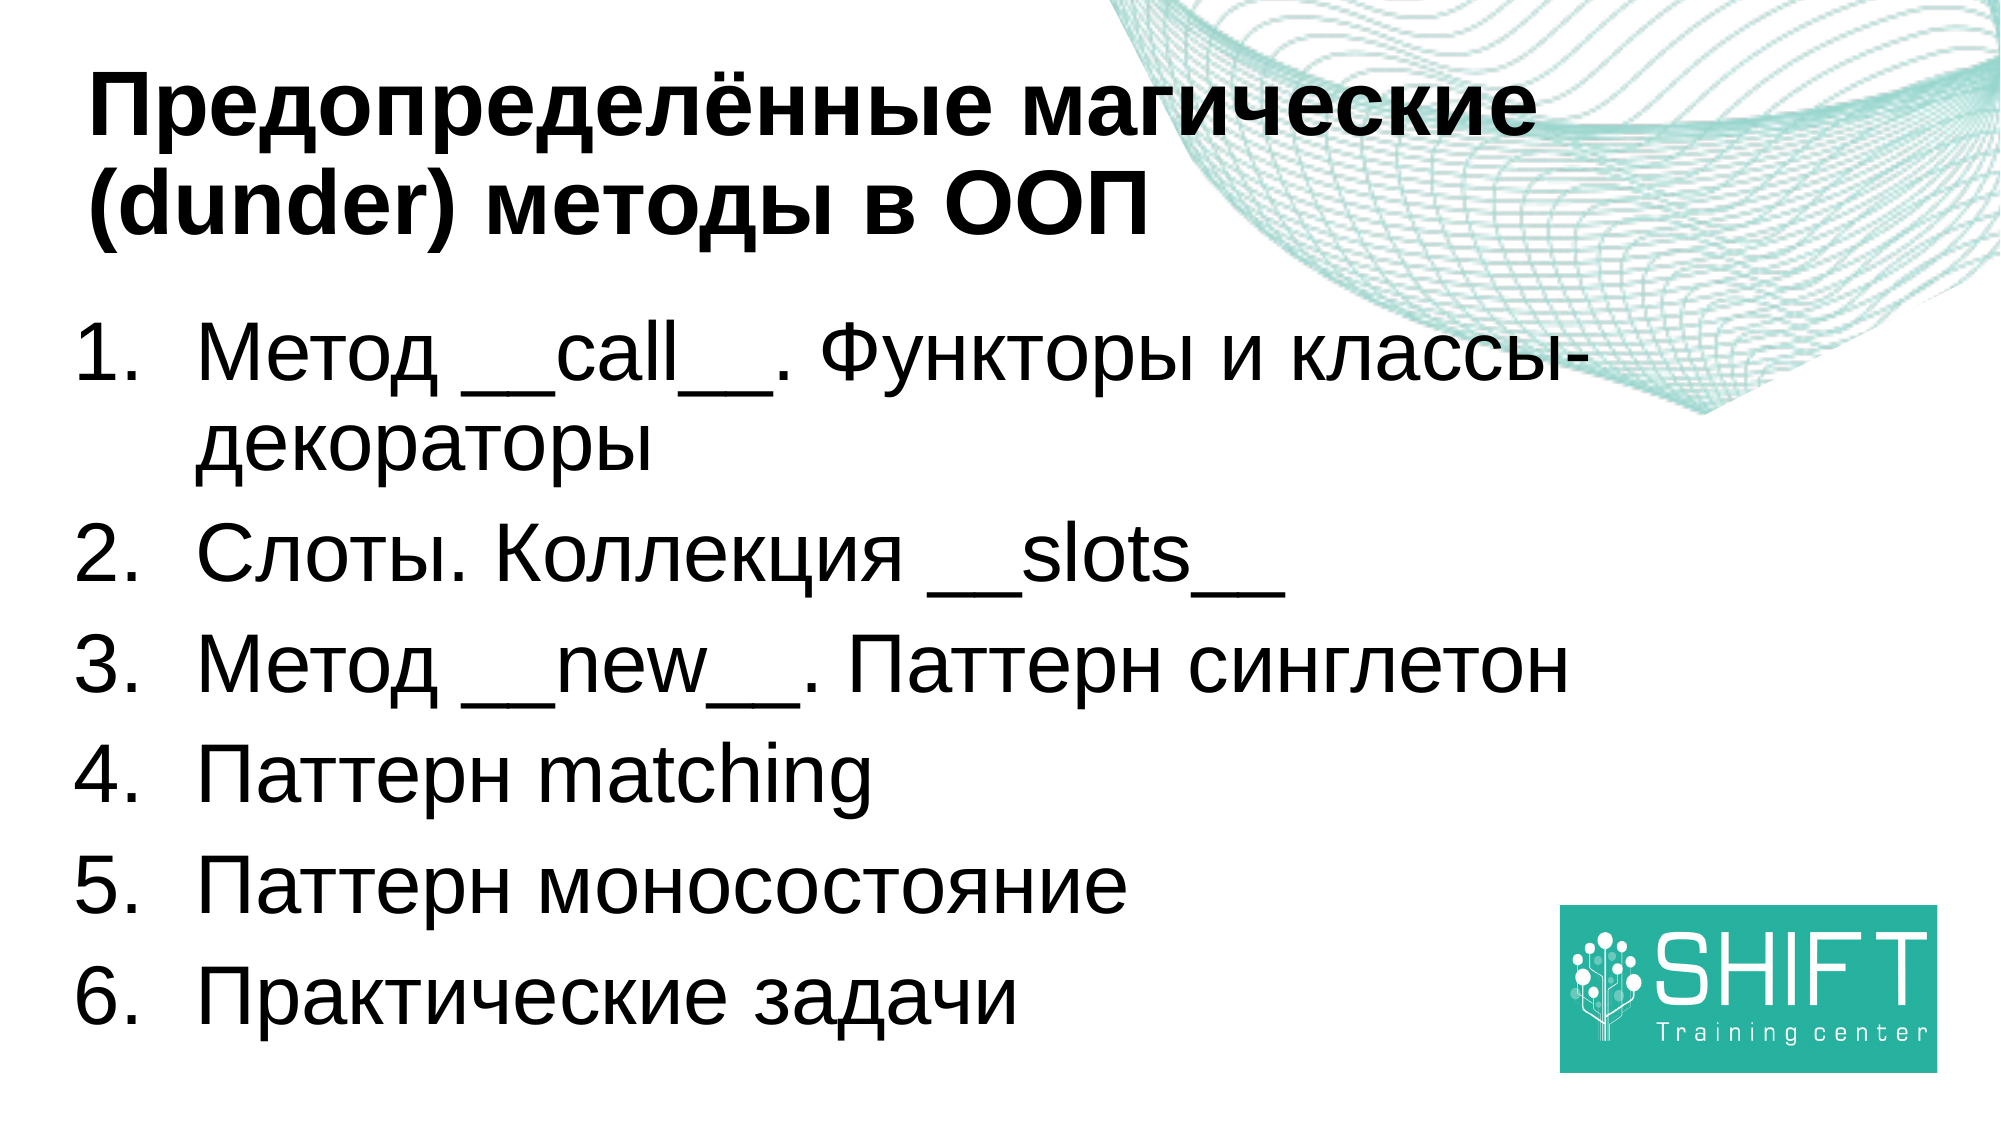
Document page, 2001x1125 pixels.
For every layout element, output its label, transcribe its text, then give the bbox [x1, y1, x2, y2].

subtitle Метод __call__. Функторы и классы-декораторы Слоты. Коллекция __slots__ Метод __new__. Паттерн синглетон Паттерн matching Паттерн моносостояние Практические задачи [73, 318, 1882, 1033]
title Предопределённые магические (dunder) методы в ООП [86, 46, 1812, 264]
picture [1559, 905, 1938, 1073]
